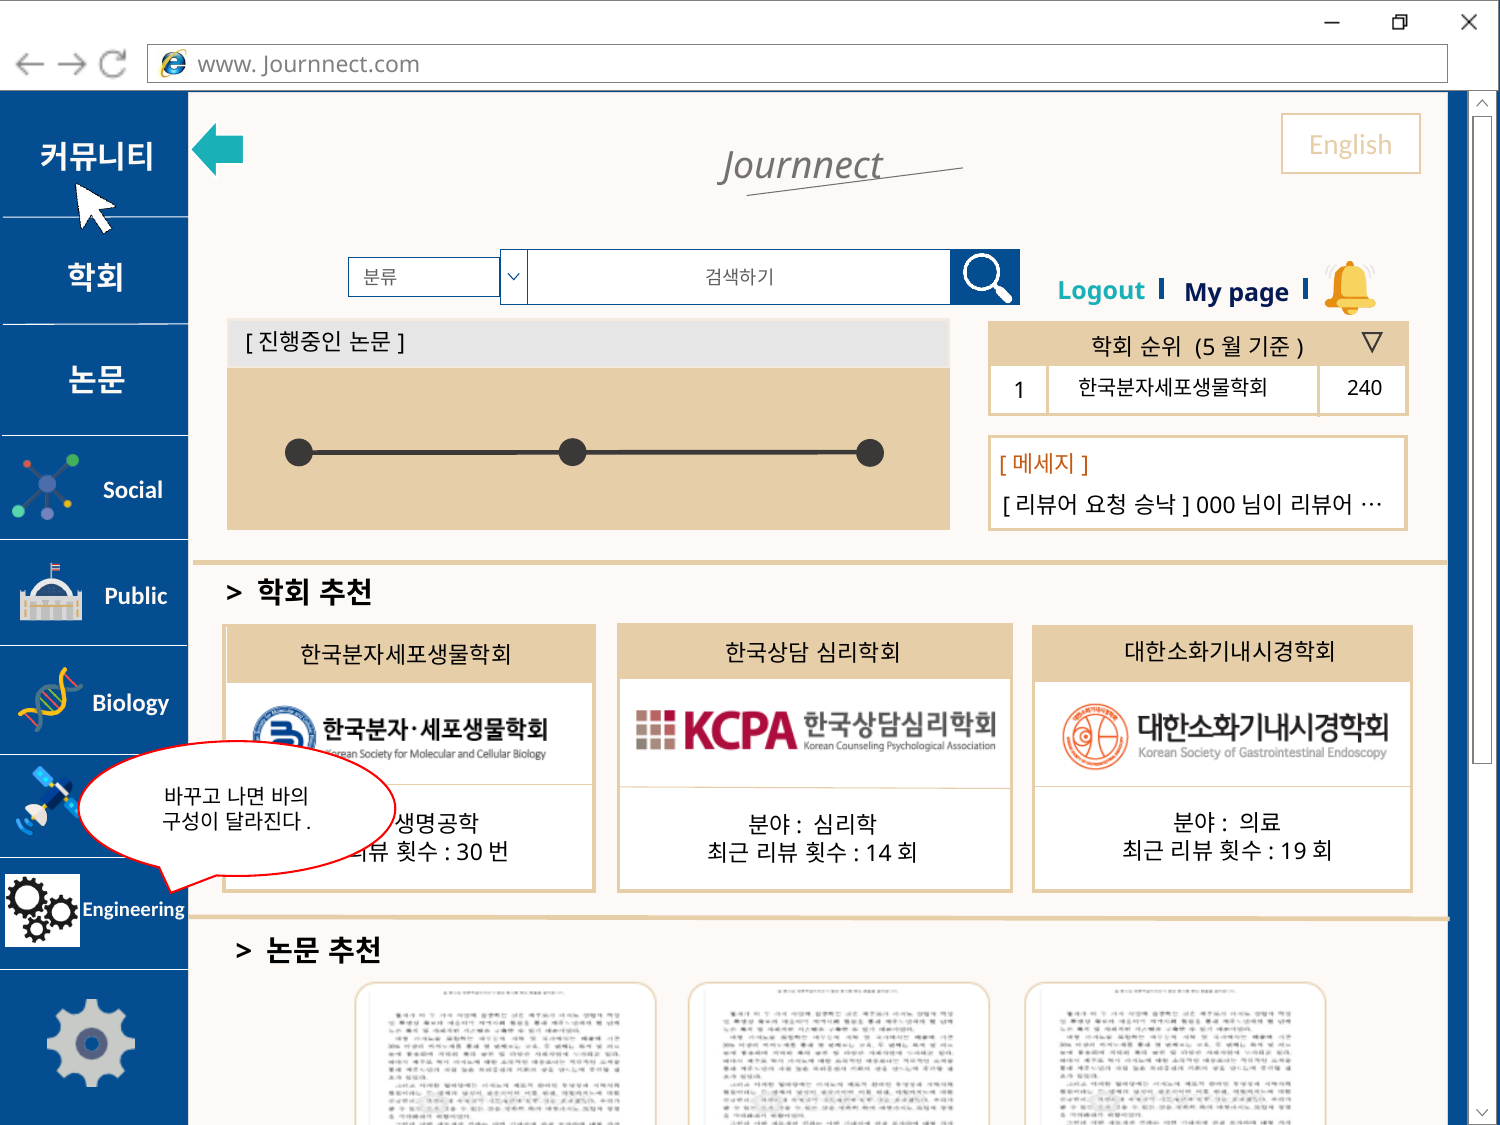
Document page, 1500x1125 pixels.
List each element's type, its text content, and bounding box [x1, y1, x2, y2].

text_box [146, 43, 183, 84]
picture [1322, 261, 1377, 315]
picture [47, 999, 135, 1087]
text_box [1467, 90, 1497, 1125]
picture [957, 247, 1017, 308]
text_box Journnect [667, 113, 938, 214]
picture [623, 700, 1005, 770]
picture [16, 766, 85, 835]
text_box [283, 437, 314, 468]
text_box [0, 0, 1499, 91]
text_box My page [1169, 268, 1322, 314]
text_box [558, 455, 588, 468]
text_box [348, 249, 528, 305]
picture [1281, 10, 1495, 39]
text_box 바꾸고 나면 바의 구성이 달라진다. [85, 740, 397, 895]
text_box [950, 248, 957, 305]
text_box [988, 322, 1408, 416]
text_box [1032, 682, 1413, 892]
text_box [1361, 332, 1383, 354]
text_box [223, 624, 595, 784]
picture [5, 874, 80, 947]
picture [5, 47, 138, 85]
text_box [1032, 626, 1413, 682]
text_box > 논문 추천 [220, 925, 527, 976]
text_box [188, 92, 1448, 916]
picture [286, 968, 1408, 1125]
text_box [188, 117, 245, 182]
text_box [리뷰어 요청 승낙] 000님이 리뷰어 … [987, 483, 1449, 526]
text_box English [1281, 113, 1421, 174]
text_box > 학회 추천 [211, 567, 518, 617]
picture [20, 560, 82, 622]
text_box [227, 368, 950, 530]
picture [156, 49, 189, 79]
text_box Social [79, 465, 209, 511]
text_box 한국상담 심리학회 [660, 631, 967, 674]
text_box 240 [1320, 367, 1412, 407]
text_box www. Journnect.com [183, 41, 489, 84]
text_box 1 [998, 367, 1045, 411]
text_box 분야: 심리학 최근 리뷰 횟수: 14회 [660, 803, 966, 874]
text_box Public [82, 571, 211, 617]
text_box 분야: 의료 최근 리뷰 횟수: 19회 [1079, 801, 1376, 872]
text_box 논문 [22, 352, 173, 406]
text_box 학회 순위 (5월 기준) [1044, 325, 1351, 368]
text_box [진행중인 논문] [182, 319, 468, 363]
text_box [990, 324, 1408, 366]
picture [18, 667, 83, 732]
text_box [227, 318, 950, 368]
text_box 한국분자세포생물학회 [253, 633, 560, 676]
picture [12, 454, 79, 520]
picture [49, 170, 136, 253]
text_box [989, 435, 1407, 483]
text_box [617, 624, 1013, 892]
text_box 분야: 생명공학 최근 리뷰 횟수: 30번 [297, 802, 557, 873]
picture [1044, 696, 1401, 775]
text_box Logout [1042, 267, 1199, 312]
text_box [989, 526, 1407, 531]
text_box [855, 437, 886, 468]
text_box Biology [83, 678, 206, 724]
text_box 대한소화기내시경학회 [1077, 630, 1384, 673]
text_box [489, 43, 1448, 84]
text_box Engineering [80, 887, 206, 928]
text_box [227, 626, 596, 683]
text_box [223, 785, 595, 892]
text_box 커뮤니티 [13, 129, 183, 182]
picture [229, 686, 579, 784]
text_box 검색하기 [524, 248, 950, 305]
text_box [메세지] [976, 442, 1112, 485]
text_box [557, 437, 588, 450]
text_box [188, 920, 1448, 1125]
text_box 한국분자세포생물학회 [1063, 366, 1310, 407]
text_box [620, 623, 1013, 679]
text_box 학회 [21, 251, 172, 304]
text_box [746, 167, 963, 196]
